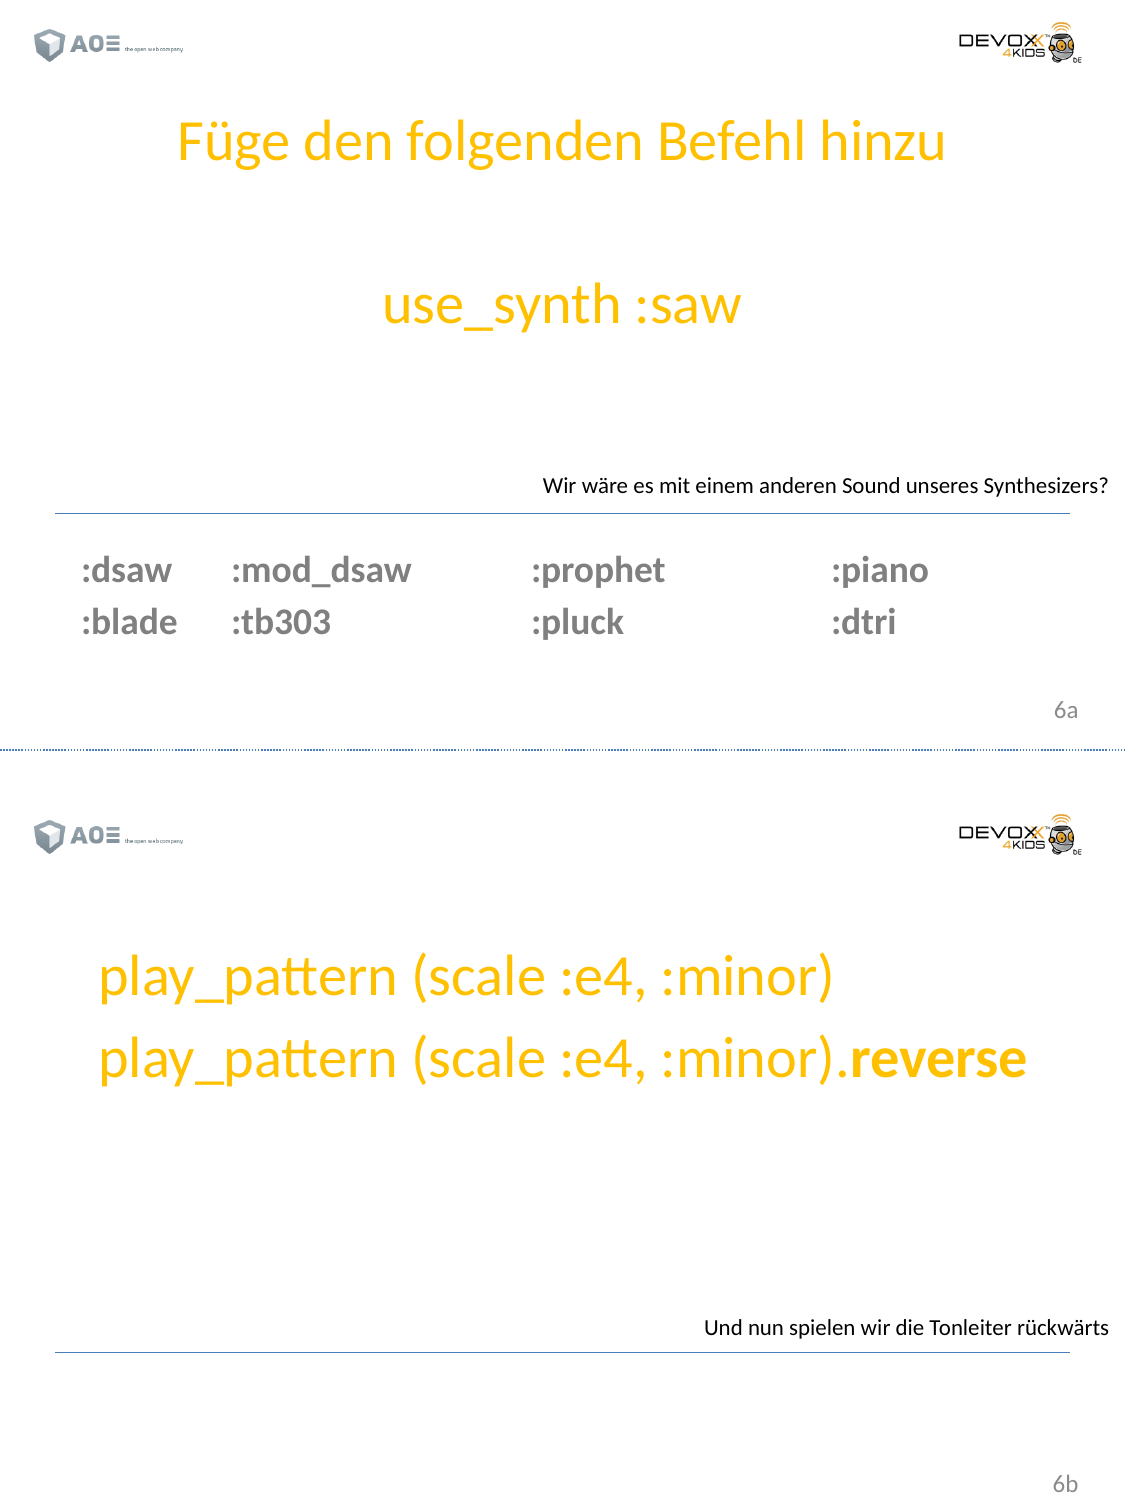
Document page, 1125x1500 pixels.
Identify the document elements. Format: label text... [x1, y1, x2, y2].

picture [956, 812, 1083, 856]
list :dsaw :mod_dsaw :prophet :piano :blade :tb303 :pluck :dtri [66, 537, 1125, 653]
picture [30, 23, 190, 65]
list Füge den folgenden Befehl hinzu use_synth :saw [66, 94, 1059, 435]
list Und nun spielen wir die Tonleiter rückwärts [0, 1305, 1125, 1349]
list play_pattern (scale :e4, :minor) play_pattern (scale :e4, :minor).reverse [67, 848, 1060, 1104]
picture [30, 814, 190, 857]
picture [956, 20, 1083, 64]
list Wir wäre es mit einem anderen Sound unseres Synthesizers? [0, 462, 1125, 506]
